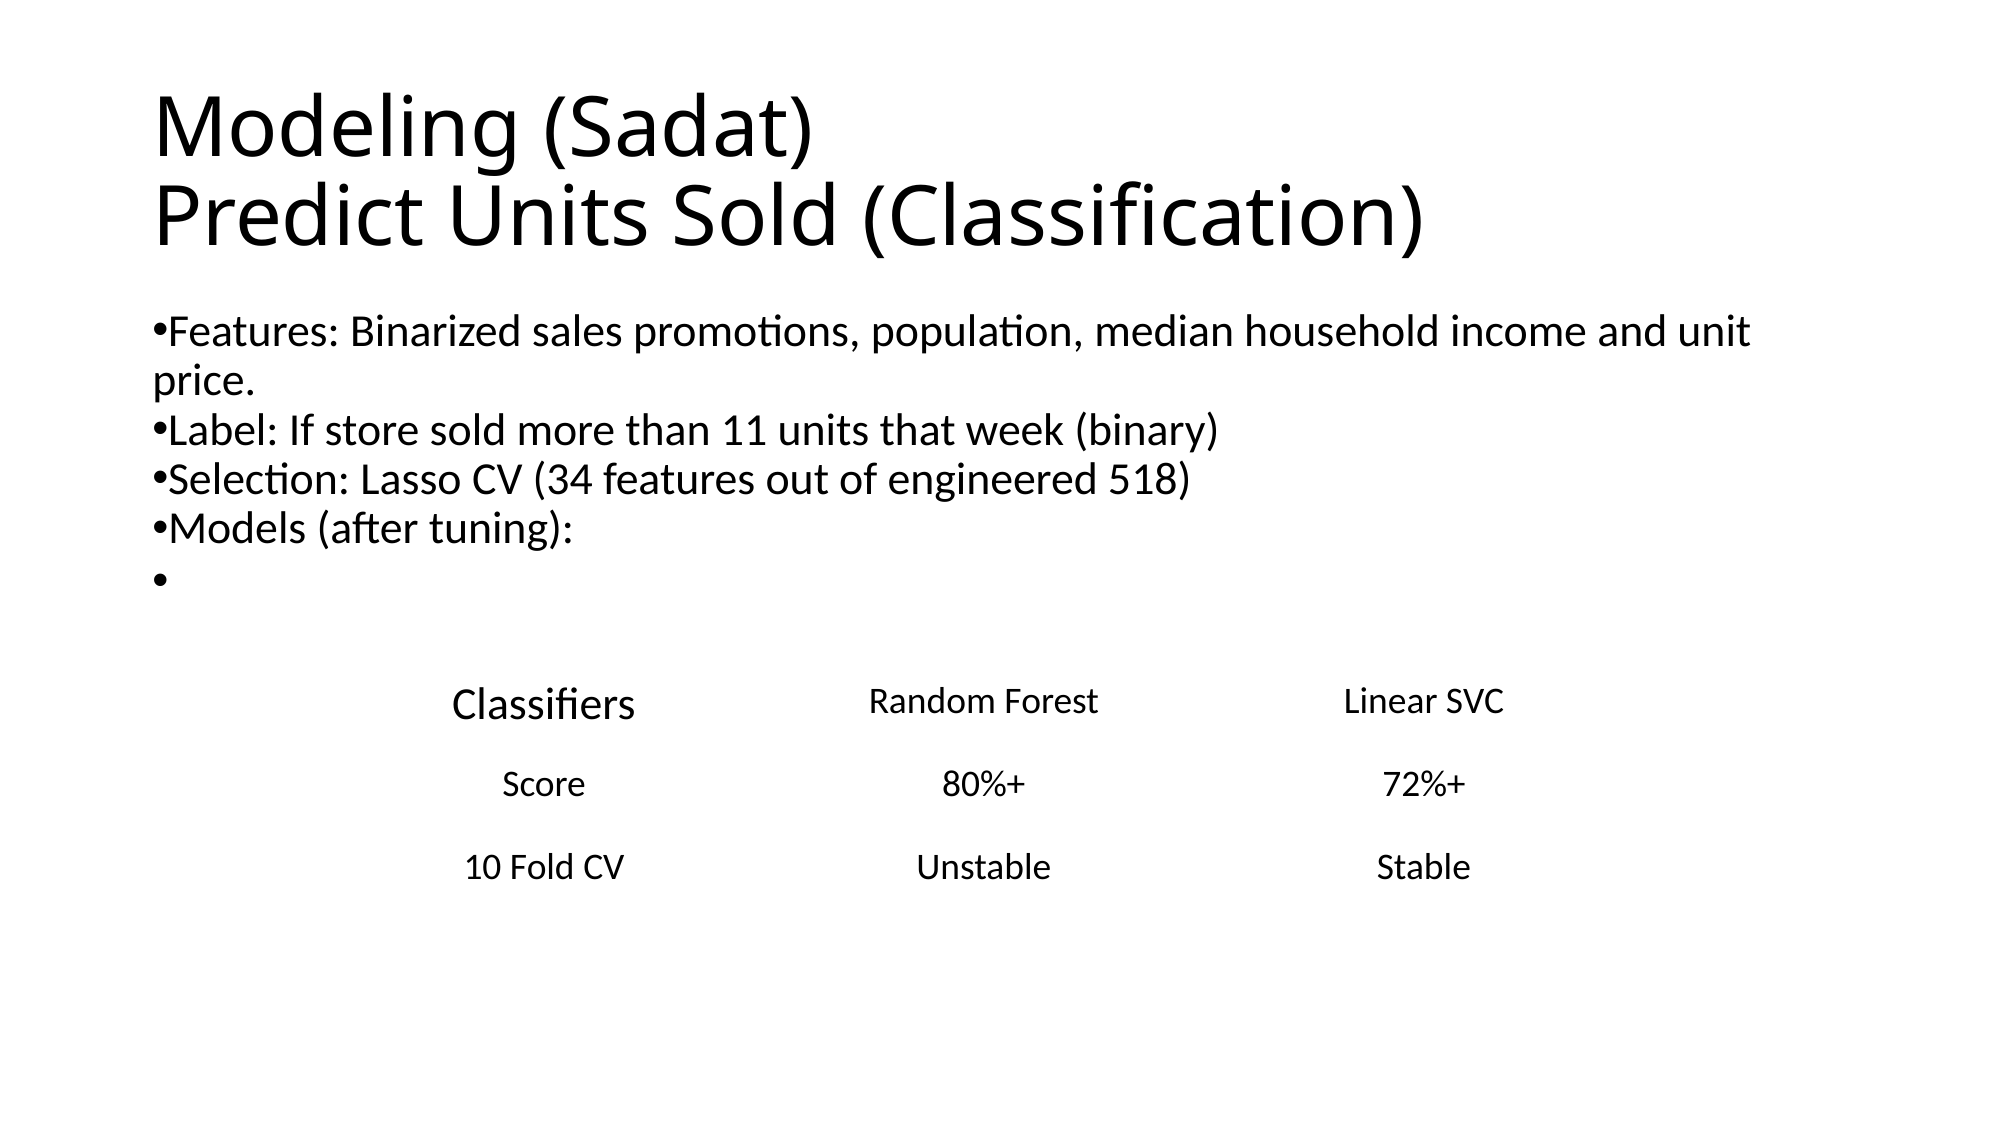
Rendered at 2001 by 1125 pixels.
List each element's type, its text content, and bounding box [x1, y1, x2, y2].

table_cell 72%+ [1204, 761, 1644, 844]
text_box Modeling (Sadat) Predict Units Sold (Classification) [137, 59, 1863, 278]
table_cell Stable [1204, 844, 1644, 927]
table_header Random Forest [764, 678, 1204, 761]
table_cell 80%+ [764, 761, 1204, 844]
table_cell 10 Fold CV [324, 844, 764, 927]
table_cell Score [324, 761, 764, 844]
table_cell Unstable [764, 844, 1204, 927]
text_box Features: Binarized sales promotions, population, median household income and unit price. Label: If store sold more than 11 units that week (binary) Selection: Lasso CV (34 features out of engineered 518) Models (after tuning): [137, 299, 1863, 1014]
table_header Classifiers [324, 678, 764, 761]
table_header Linear SVC [1204, 678, 1644, 761]
